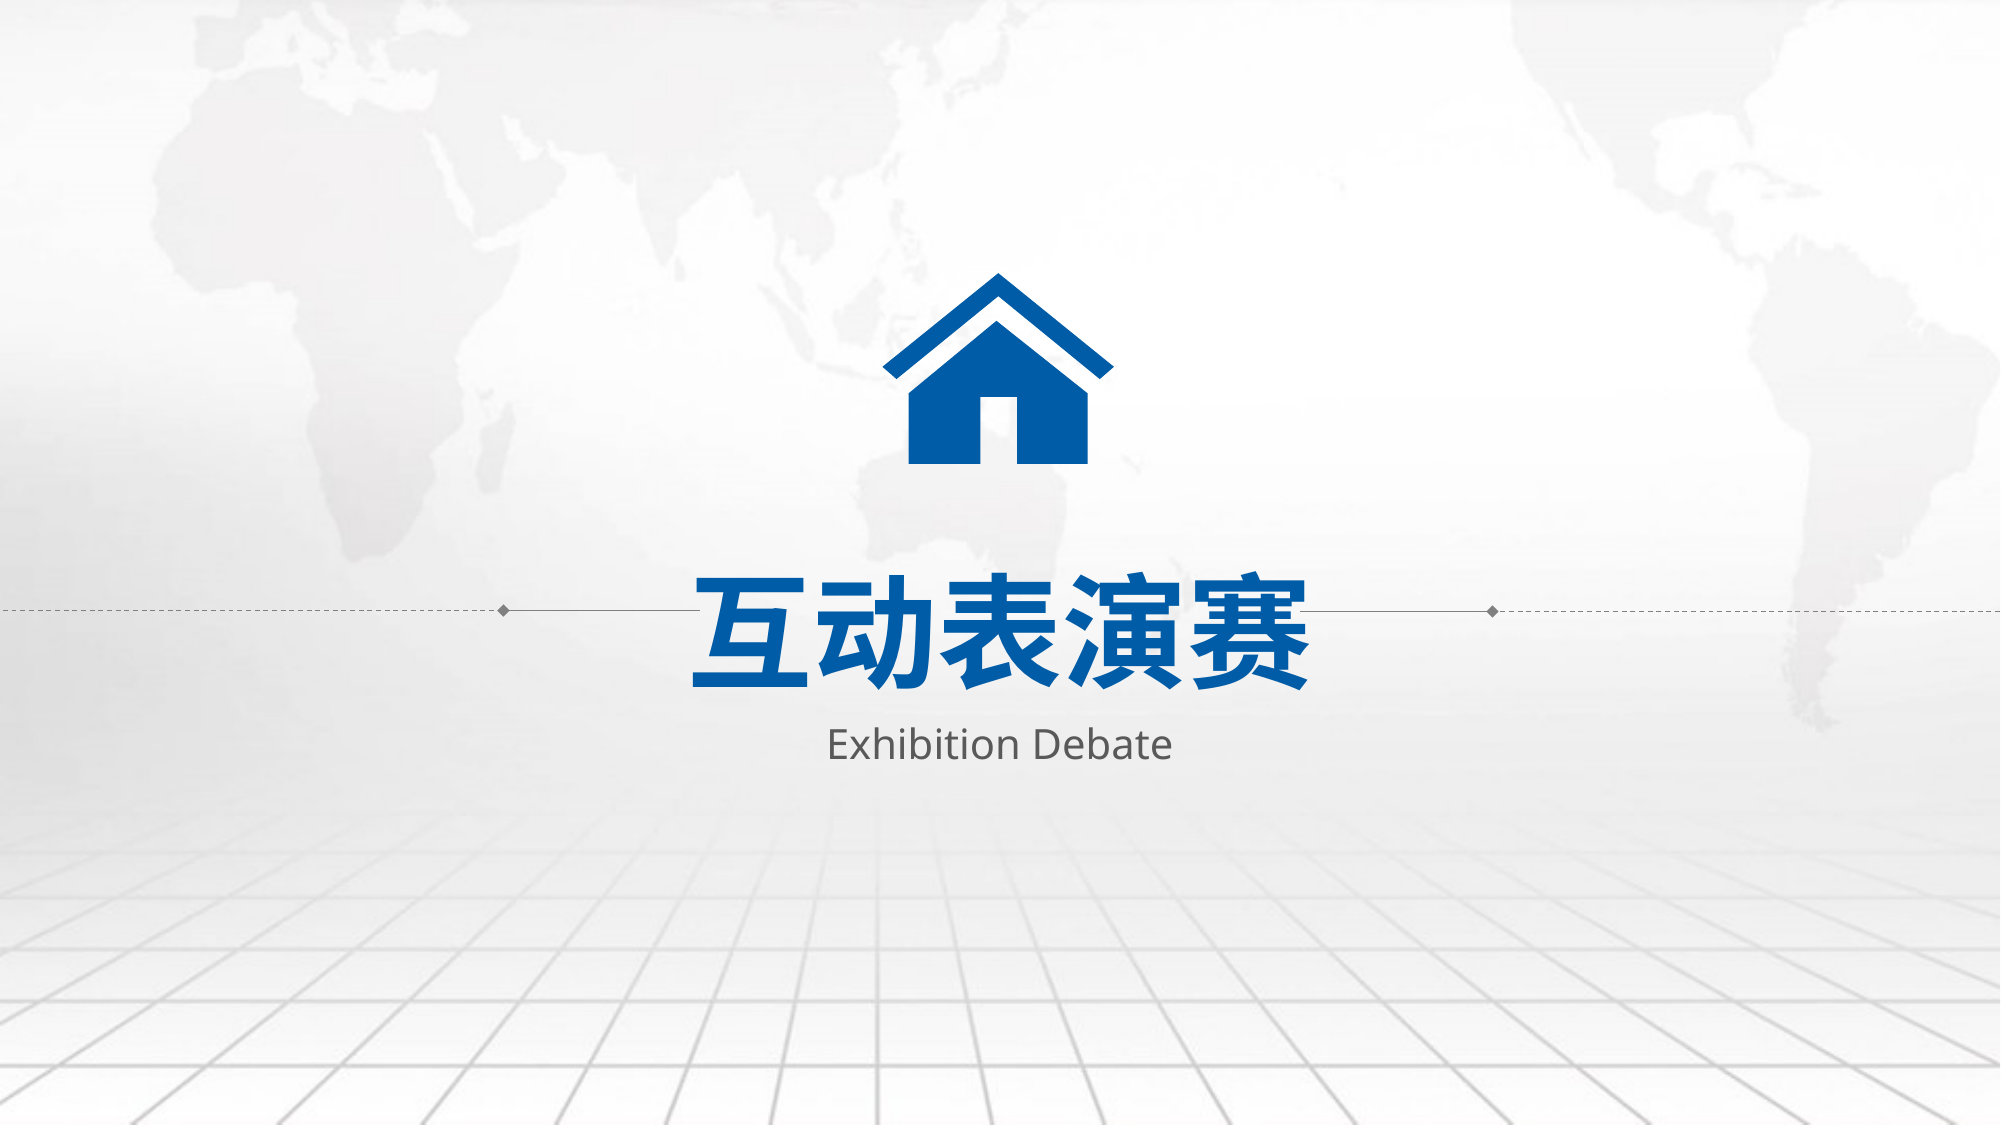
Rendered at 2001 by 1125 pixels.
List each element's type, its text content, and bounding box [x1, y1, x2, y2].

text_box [0, 610, 700, 665]
picture [0, 0, 2001, 1125]
text_box 互动表演赛 [672, 547, 1328, 713]
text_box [884, 273, 1116, 464]
text_box Exhibition Debate [811, 710, 1189, 776]
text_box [1299, 611, 2000, 675]
